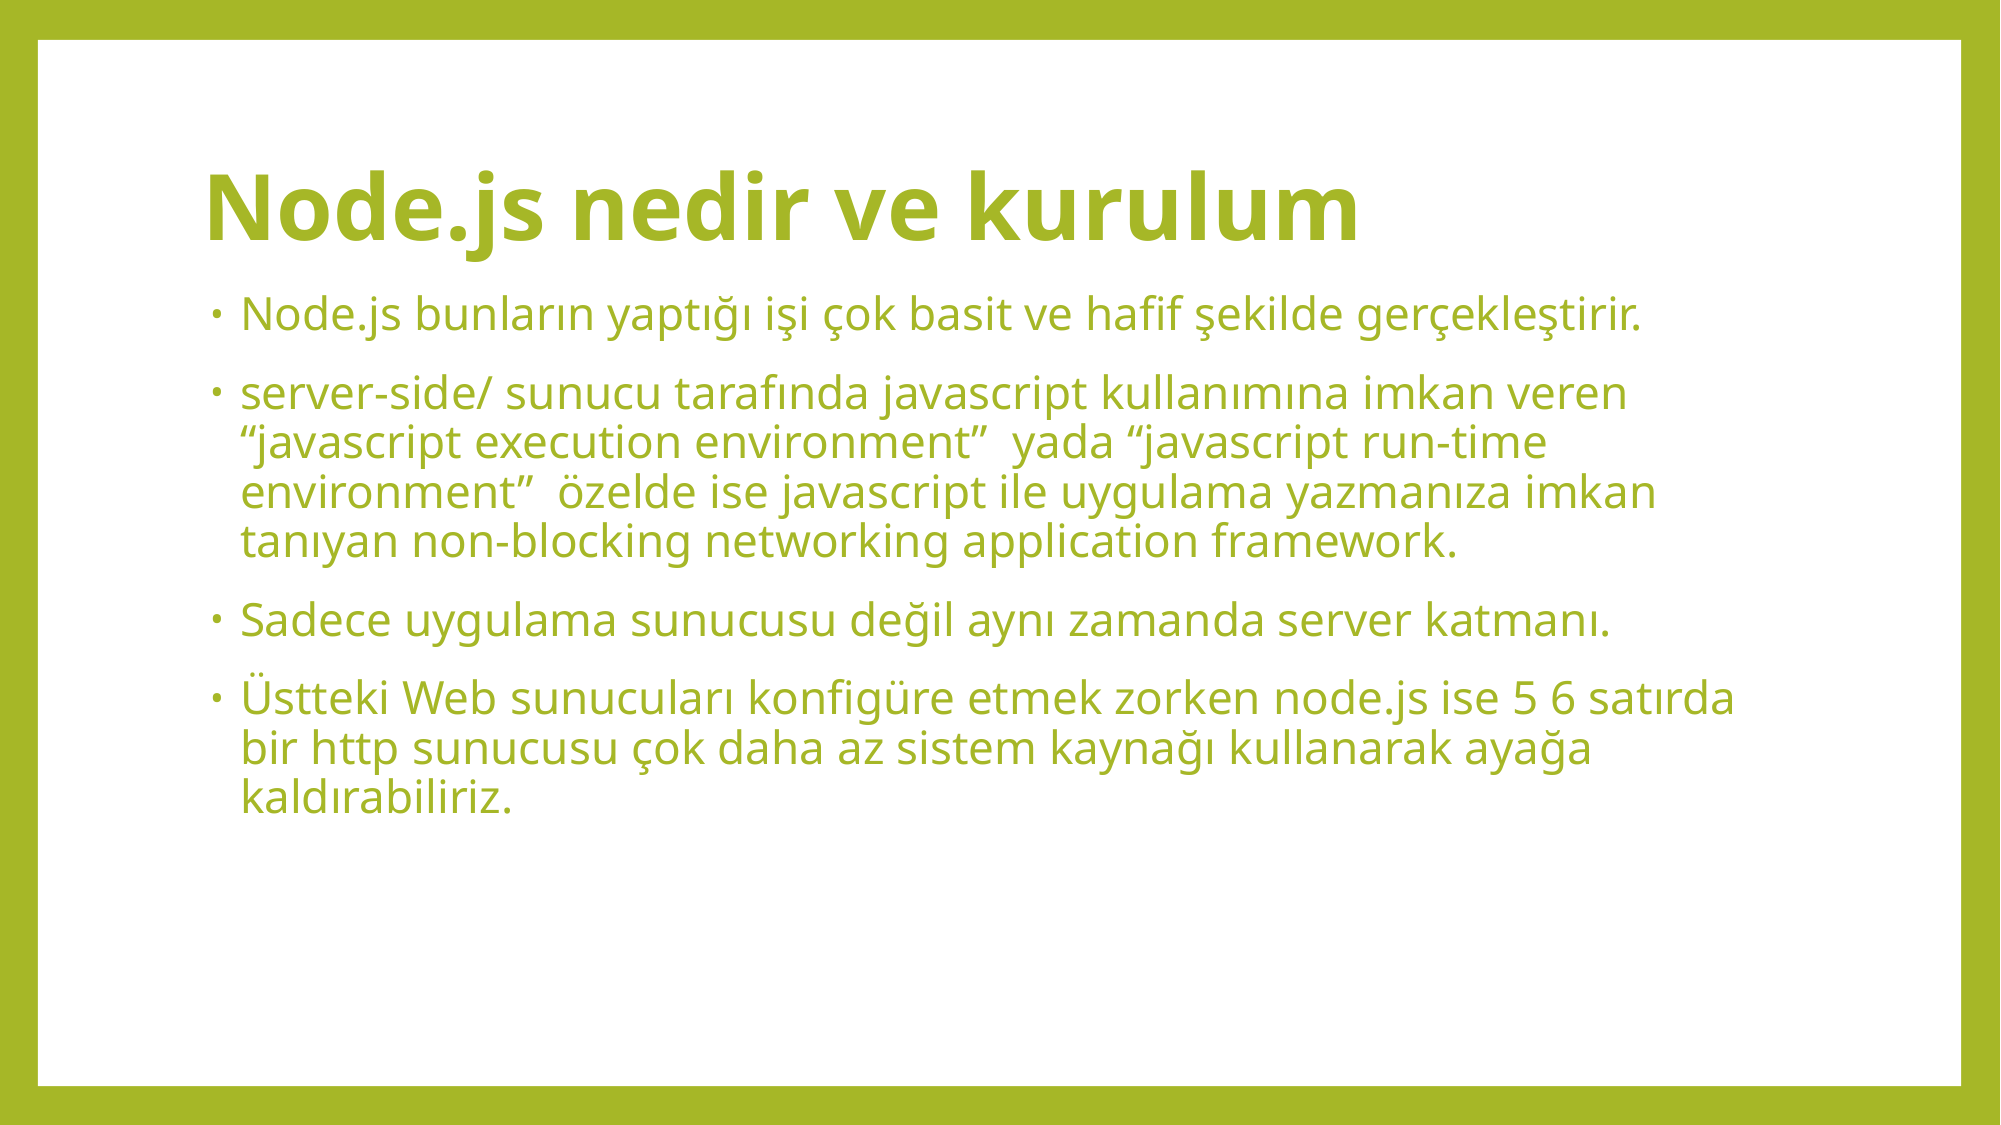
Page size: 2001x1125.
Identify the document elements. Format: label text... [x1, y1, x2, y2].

title Node.js nedir ve kurulum [187, 99, 1808, 283]
list Node.js bunların yaptığı işi çok basit ve hafif şekilde gerçekleştirir. server-side/ sunucu tarafında javascript kullanımına imkan veren “javascript execution environment” yada “javascript run-time environment” özelde ise javascript ile uygulama yazmanıza imkan tanıyan non-blocking networking application framework. Sadece uygulama sunucusu değil aynı zamanda server katmanı. Üstteki Web sunucuları konfigüre etmek zorken node.js ise 5 6 satırda bir http sunucusu çok daha az sistem kaynağı kullanarak ayağa kaldırabiliriz. [187, 283, 1808, 947]
